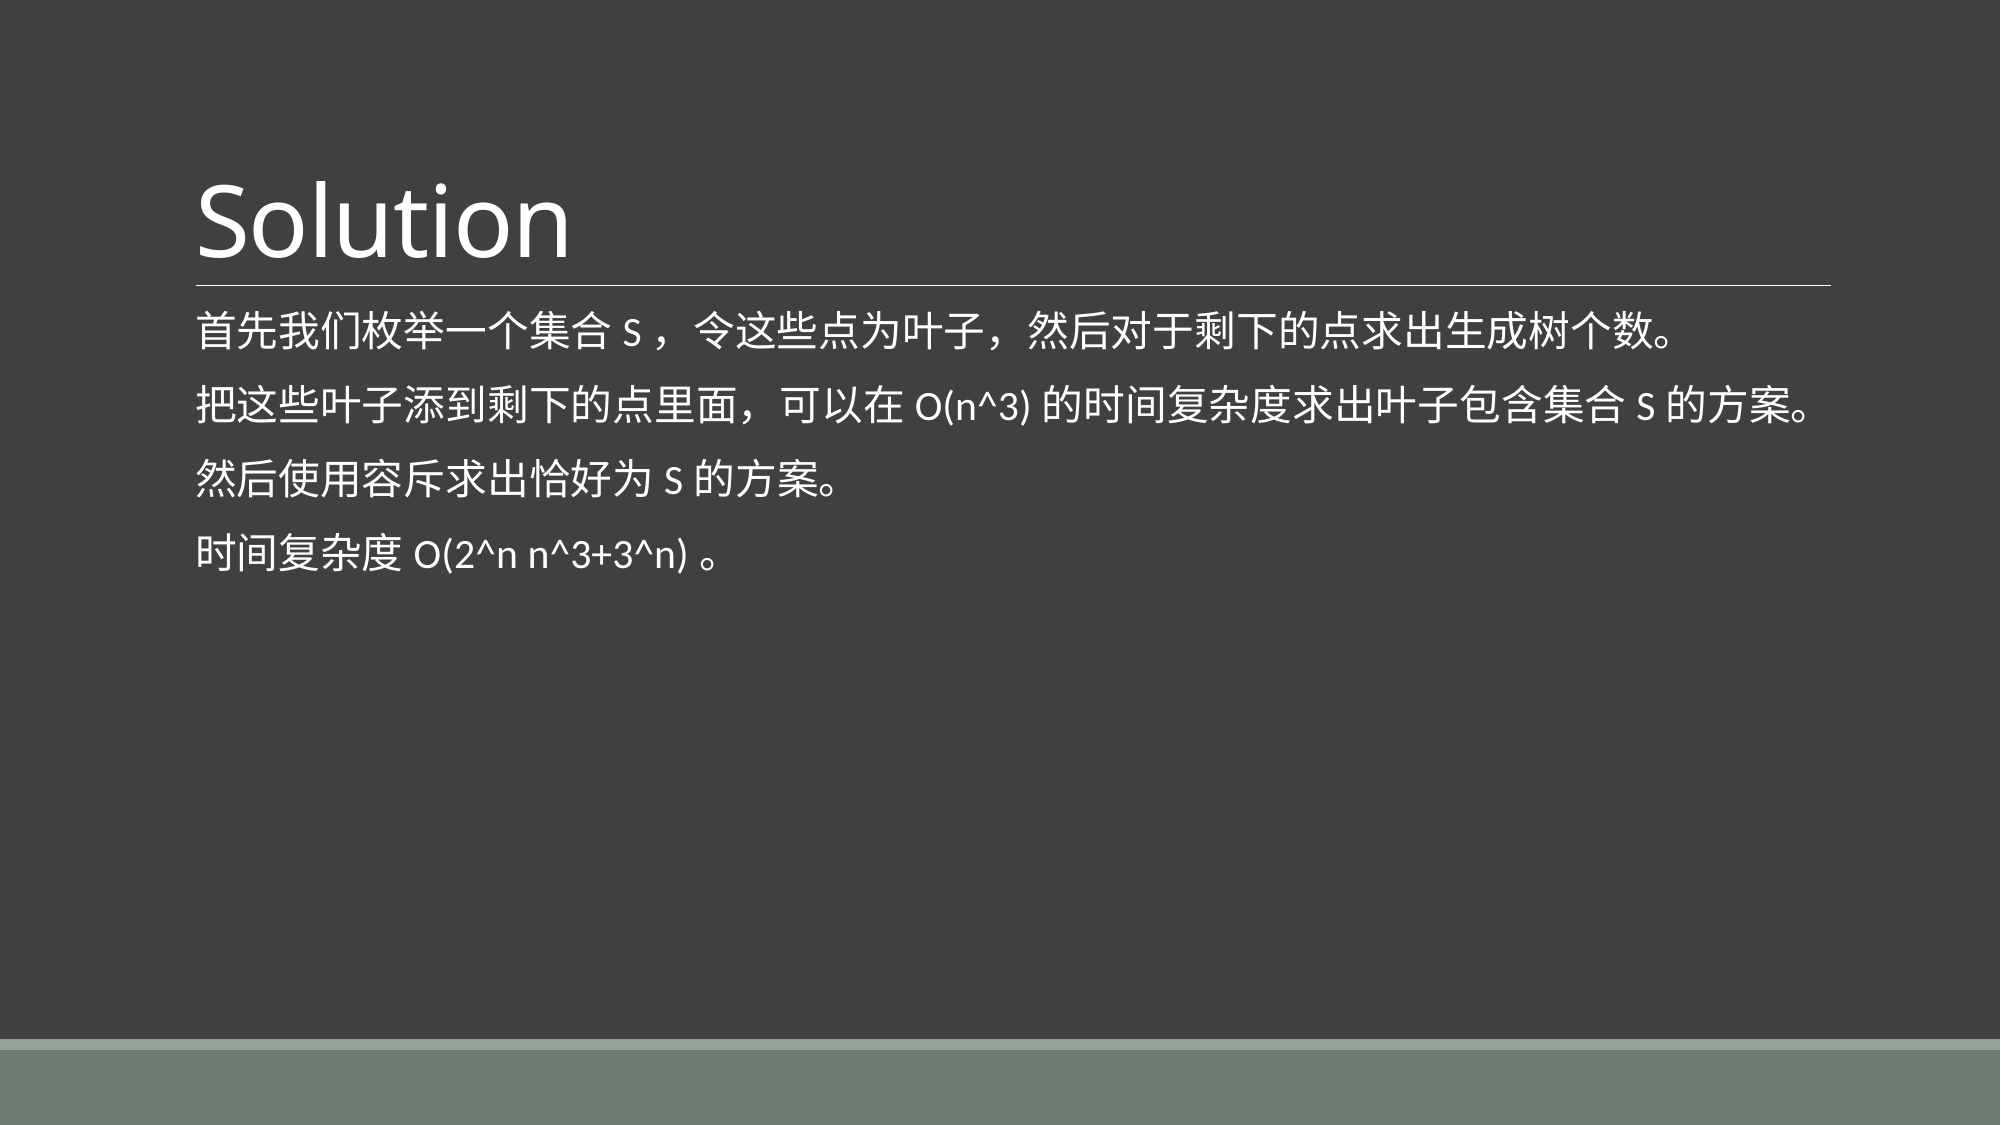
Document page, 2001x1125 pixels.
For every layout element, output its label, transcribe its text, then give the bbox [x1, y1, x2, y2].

title Solution [180, 47, 1830, 285]
list 首先我们枚举一个集合S，令这些点为叶子，然后对于剩下的点求出生成树个数。 把这些叶子添到剩下的点里面，可以在O(n^3)的时间复杂度求出叶子包含集合S的方案。 然后使用容斥求出恰好为S的方案。 时间复杂度O(2^n n^3+3^n)。 [180, 302, 1830, 963]
